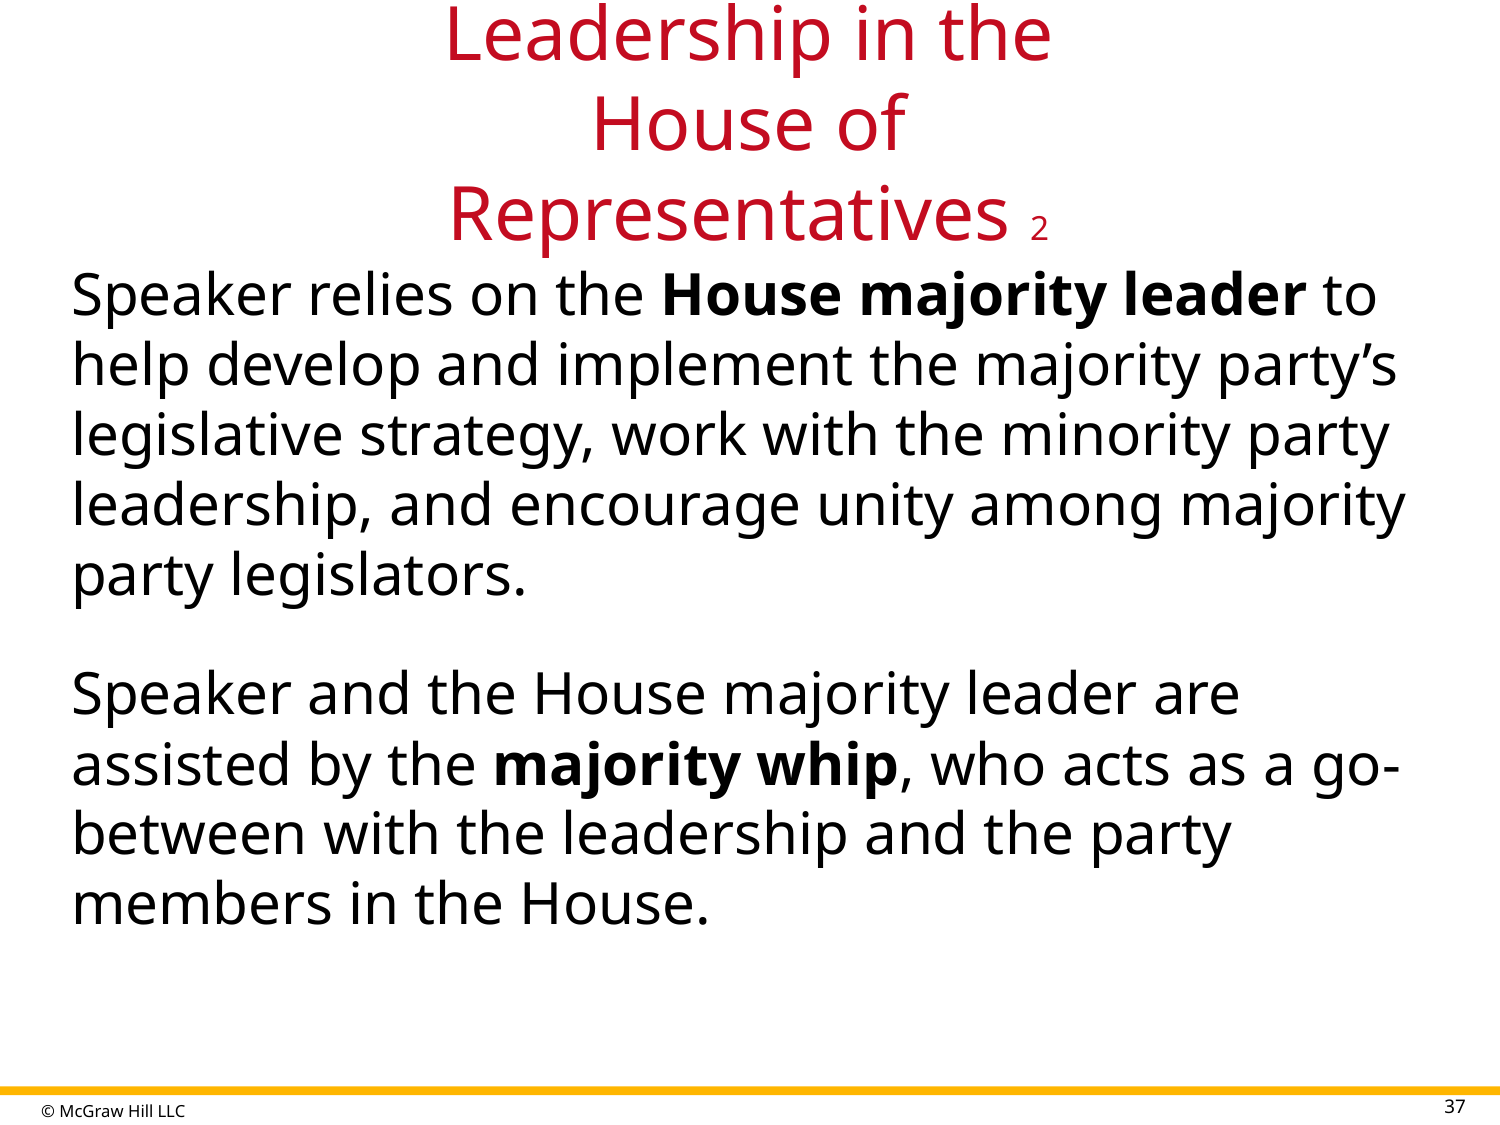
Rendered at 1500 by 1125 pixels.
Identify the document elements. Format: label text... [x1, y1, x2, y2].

title Leadership in the House of Representatives 2 [318, 24, 1179, 218]
slide_number 37 [1415, 1094, 1474, 1122]
list Speaker relies on the House majority leader to help develop and implement the majority party’s legislative strategy, work with the minority party leadership, and encourage unity among majority party legislators. Speaker and the House majority leader are assisted by the majority whip, who acts as a go-between with the leadership and the party members in the House. [56, 249, 1444, 1060]
